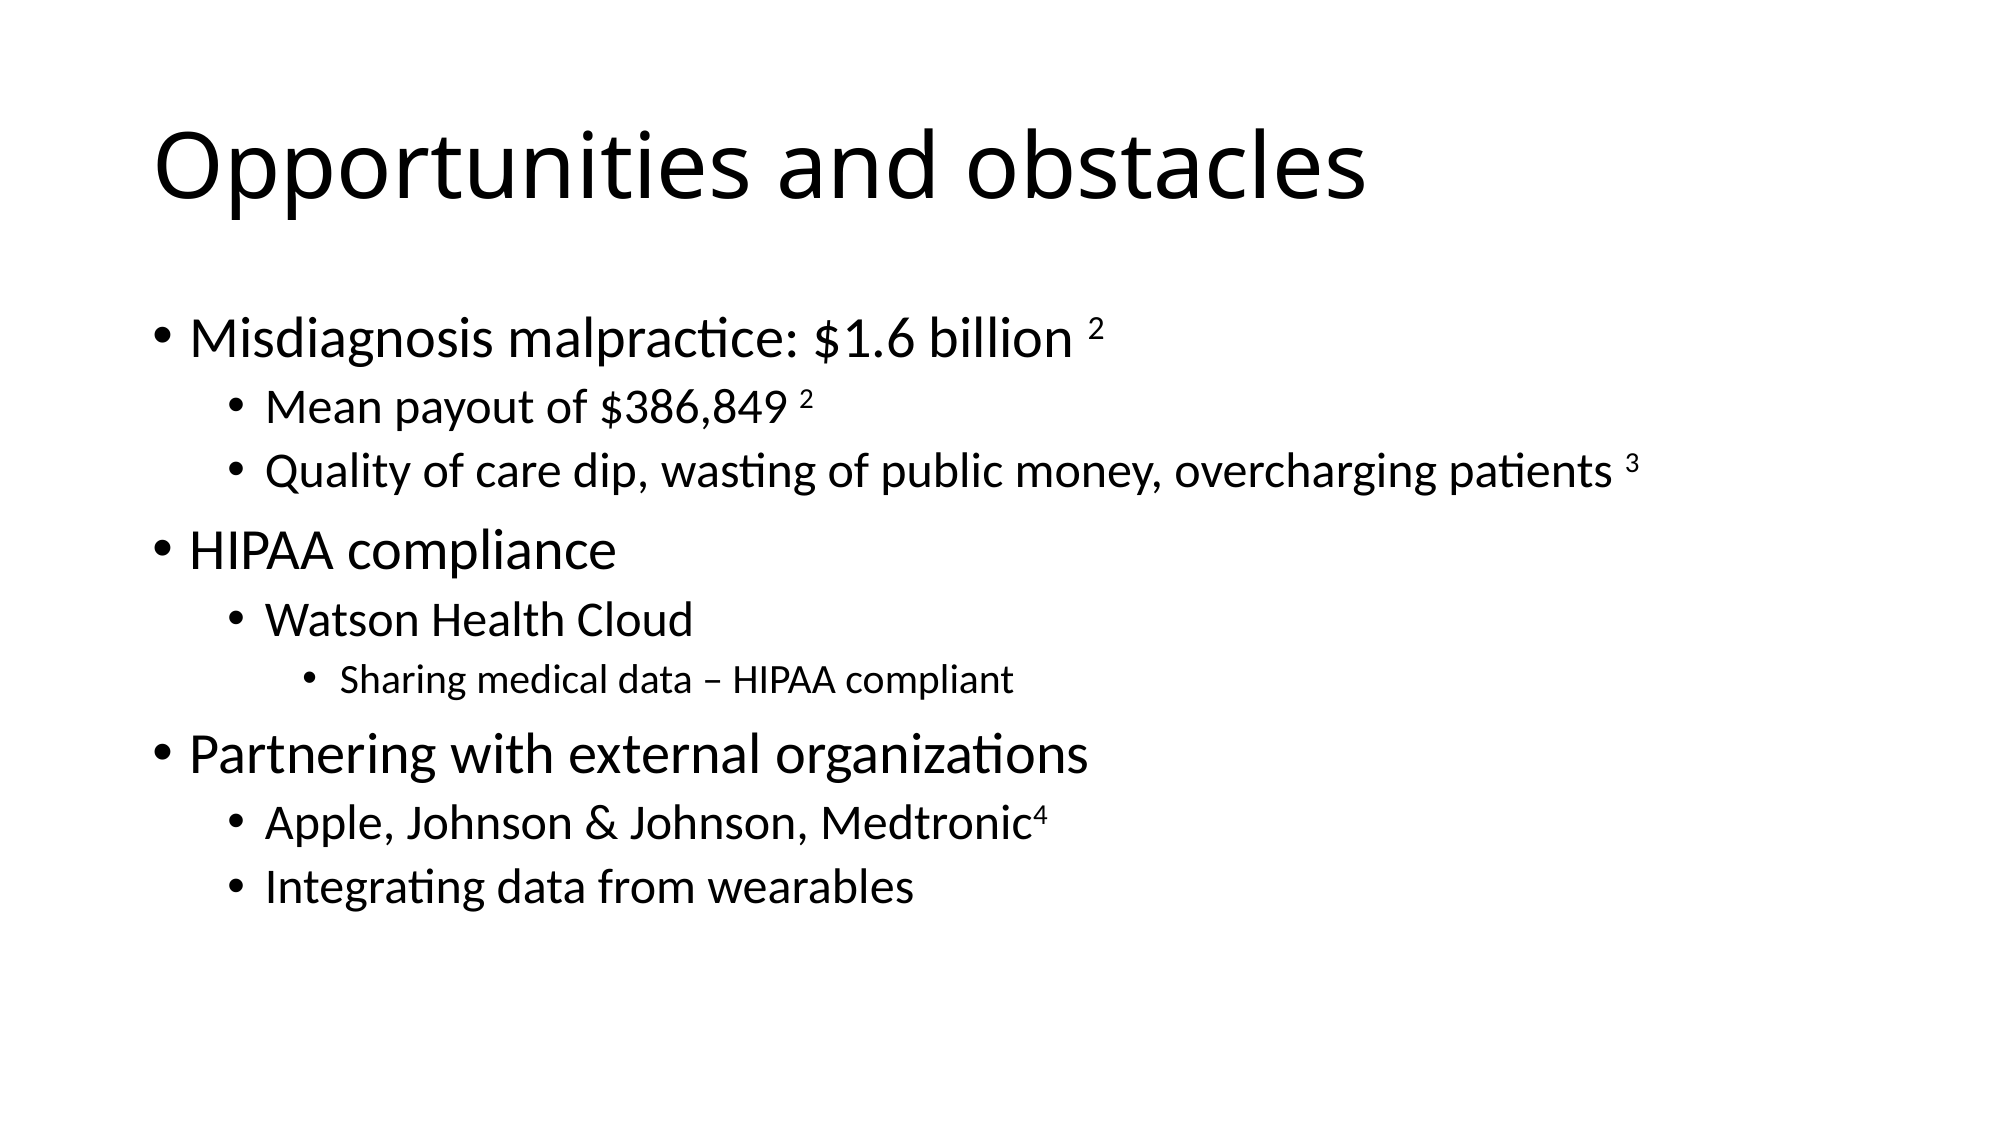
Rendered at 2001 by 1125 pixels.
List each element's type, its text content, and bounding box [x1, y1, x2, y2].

title Opportunities and obstacles [137, 59, 1863, 278]
list Misdiagnosis malpractice: $1.6 billion 2 Mean payout of $386,849 2 Quality of care dip, wasting of public money, overcharging patients 3 HIPAA compliance Watson Health Cloud Sharing medical data – HIPAA compliant Partnering with external organizations Apple, Johnson & Johnson, Medtronic4 Integrating data from wearables [137, 299, 1863, 1014]
